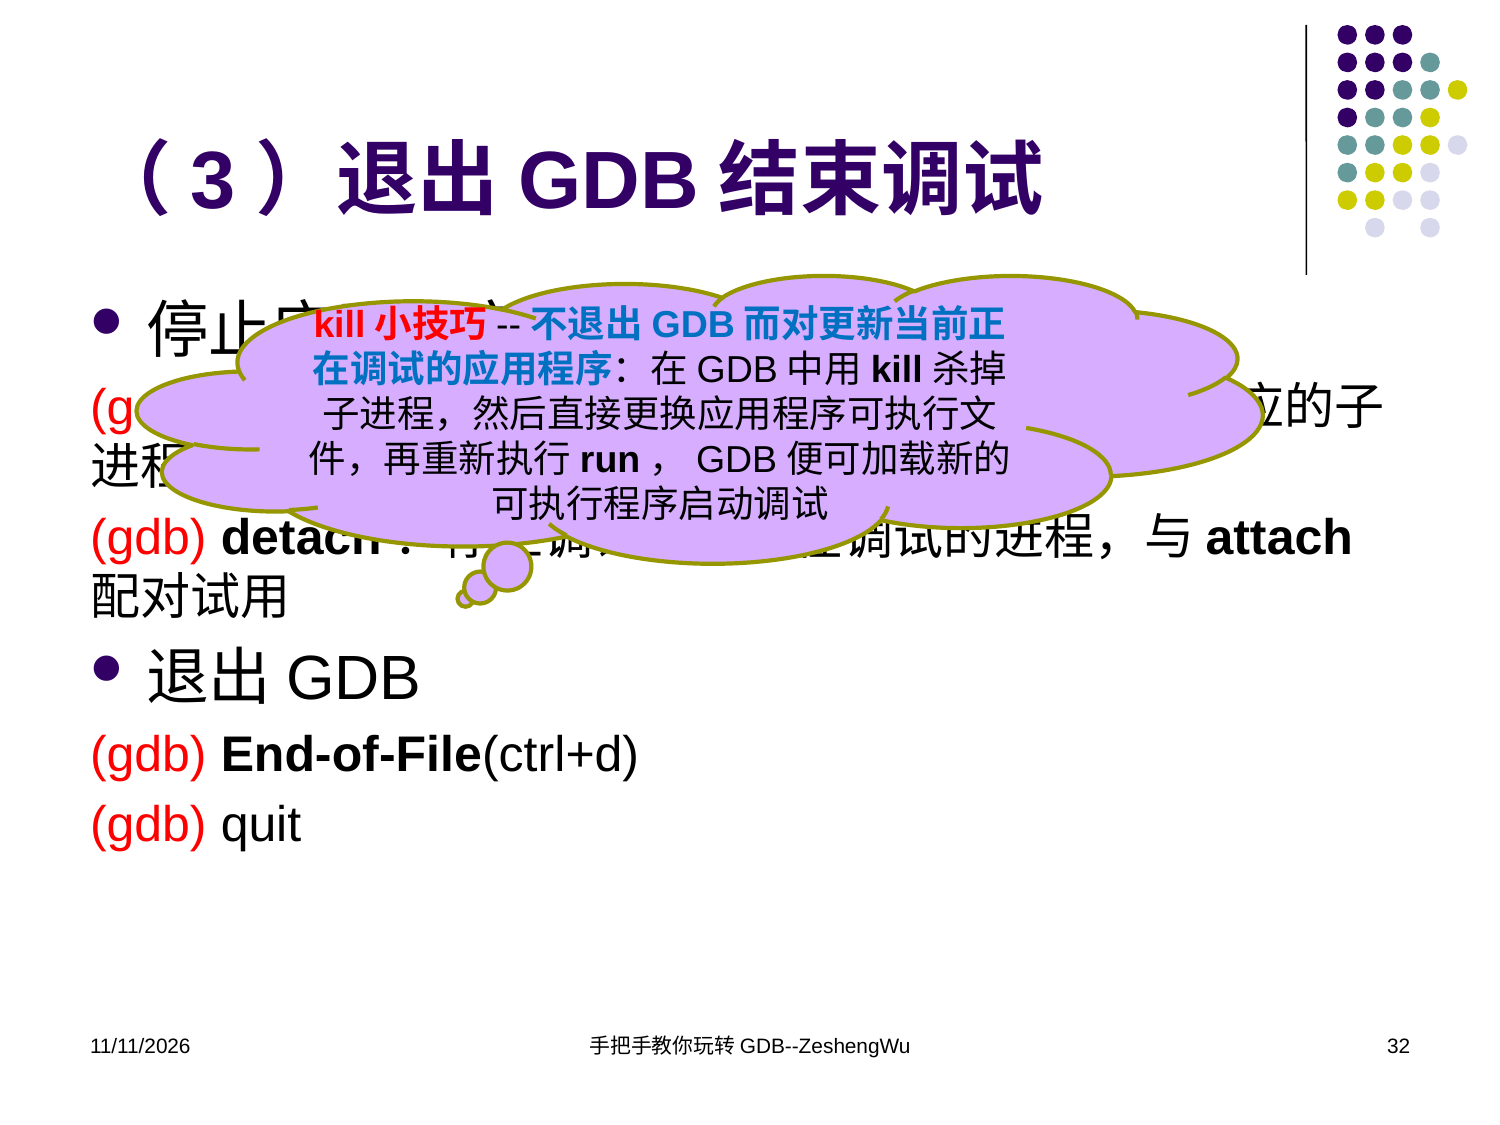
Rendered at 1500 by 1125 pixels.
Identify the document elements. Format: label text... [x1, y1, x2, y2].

title （3）退出GDB结束调试 [75, 20, 1313, 233]
slide_number 32 [1074, 1025, 1425, 1100]
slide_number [75, 1025, 425, 1100]
list 停止应用程序 (gdb) kill：杀掉当前GDB正在调试的应用程序所对应的子进程 (gdb) detach：停止调试当前正在调试的进程，与attach配对试用 退出GDB (gdb) End-of-File(ctrl+d) (gdb) quit [75, 282, 1425, 1006]
footer 手把手教你玩转GDB--ZeshengWu [512, 1025, 988, 1100]
text_box kill小技巧--不退出GDB而对更新当前正在调试的应用程序：在GDB中用kill杀掉子进程，然后直接更换应用程序可执行文件，再重新执行run，GDB便可加载新的可执行程序启动调试 [134, 273, 1265, 609]
